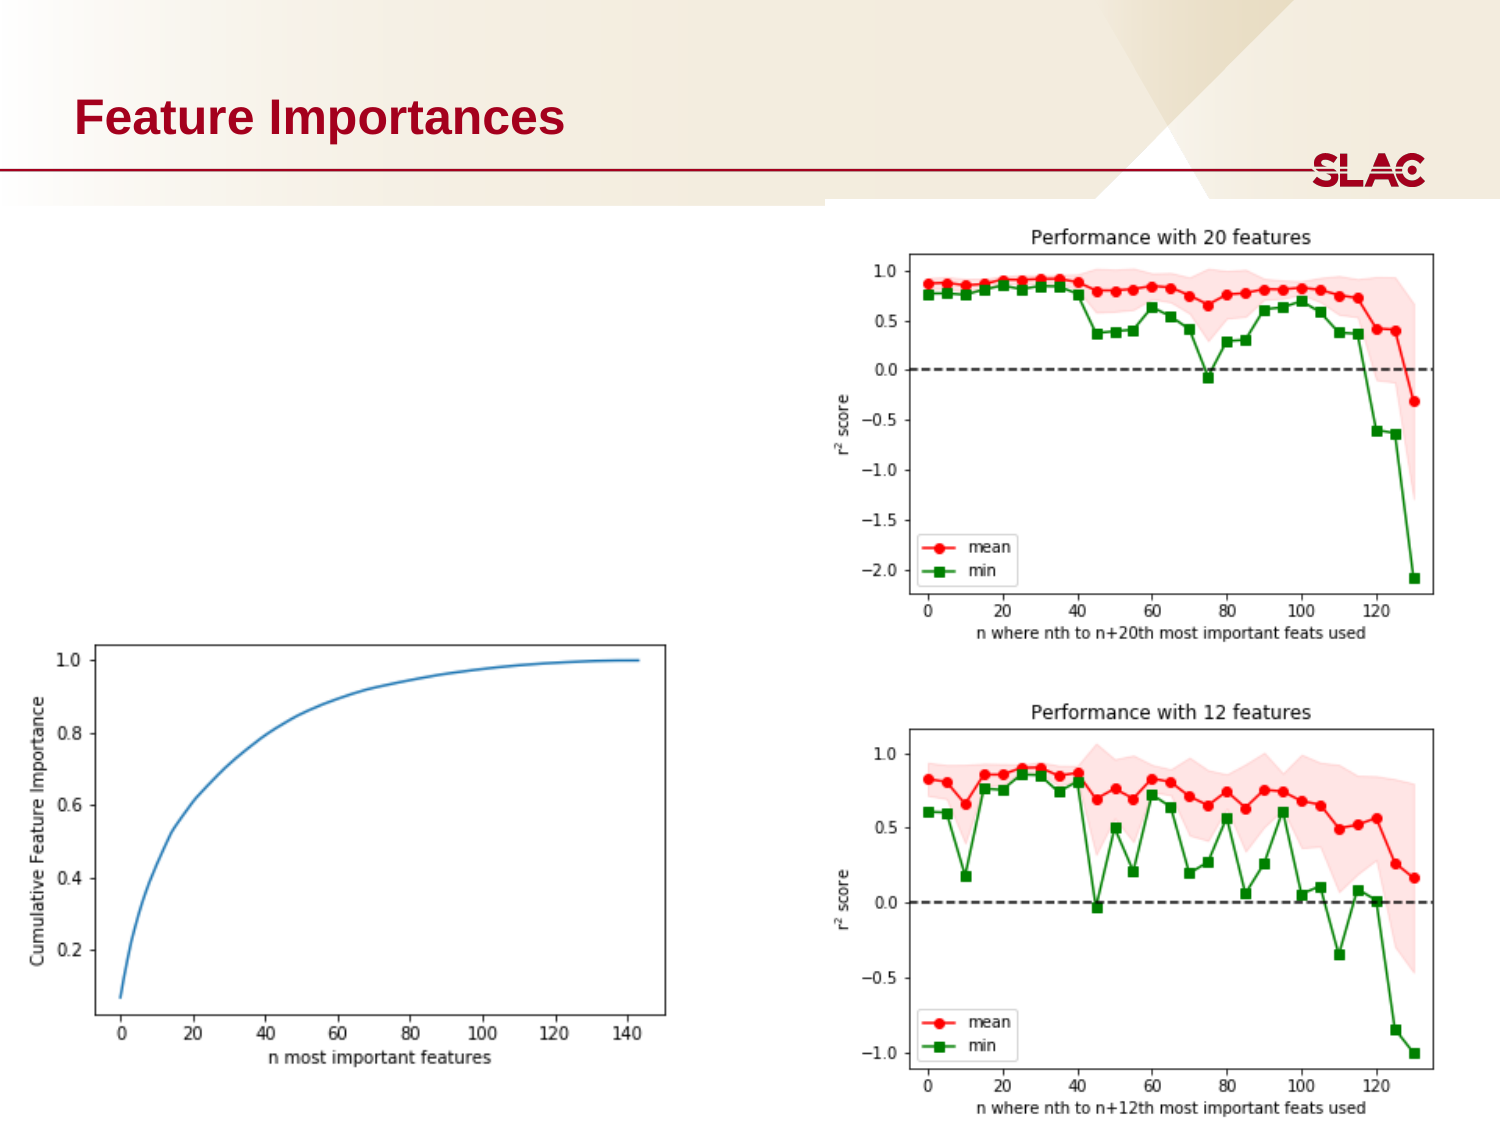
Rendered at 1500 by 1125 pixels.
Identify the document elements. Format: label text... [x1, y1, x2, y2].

picture [0, 0, 1500, 206]
picture [3, 585, 738, 1076]
picture [824, 674, 1500, 1125]
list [824, 199, 1500, 651]
title Feature Importances [74, 21, 1404, 145]
